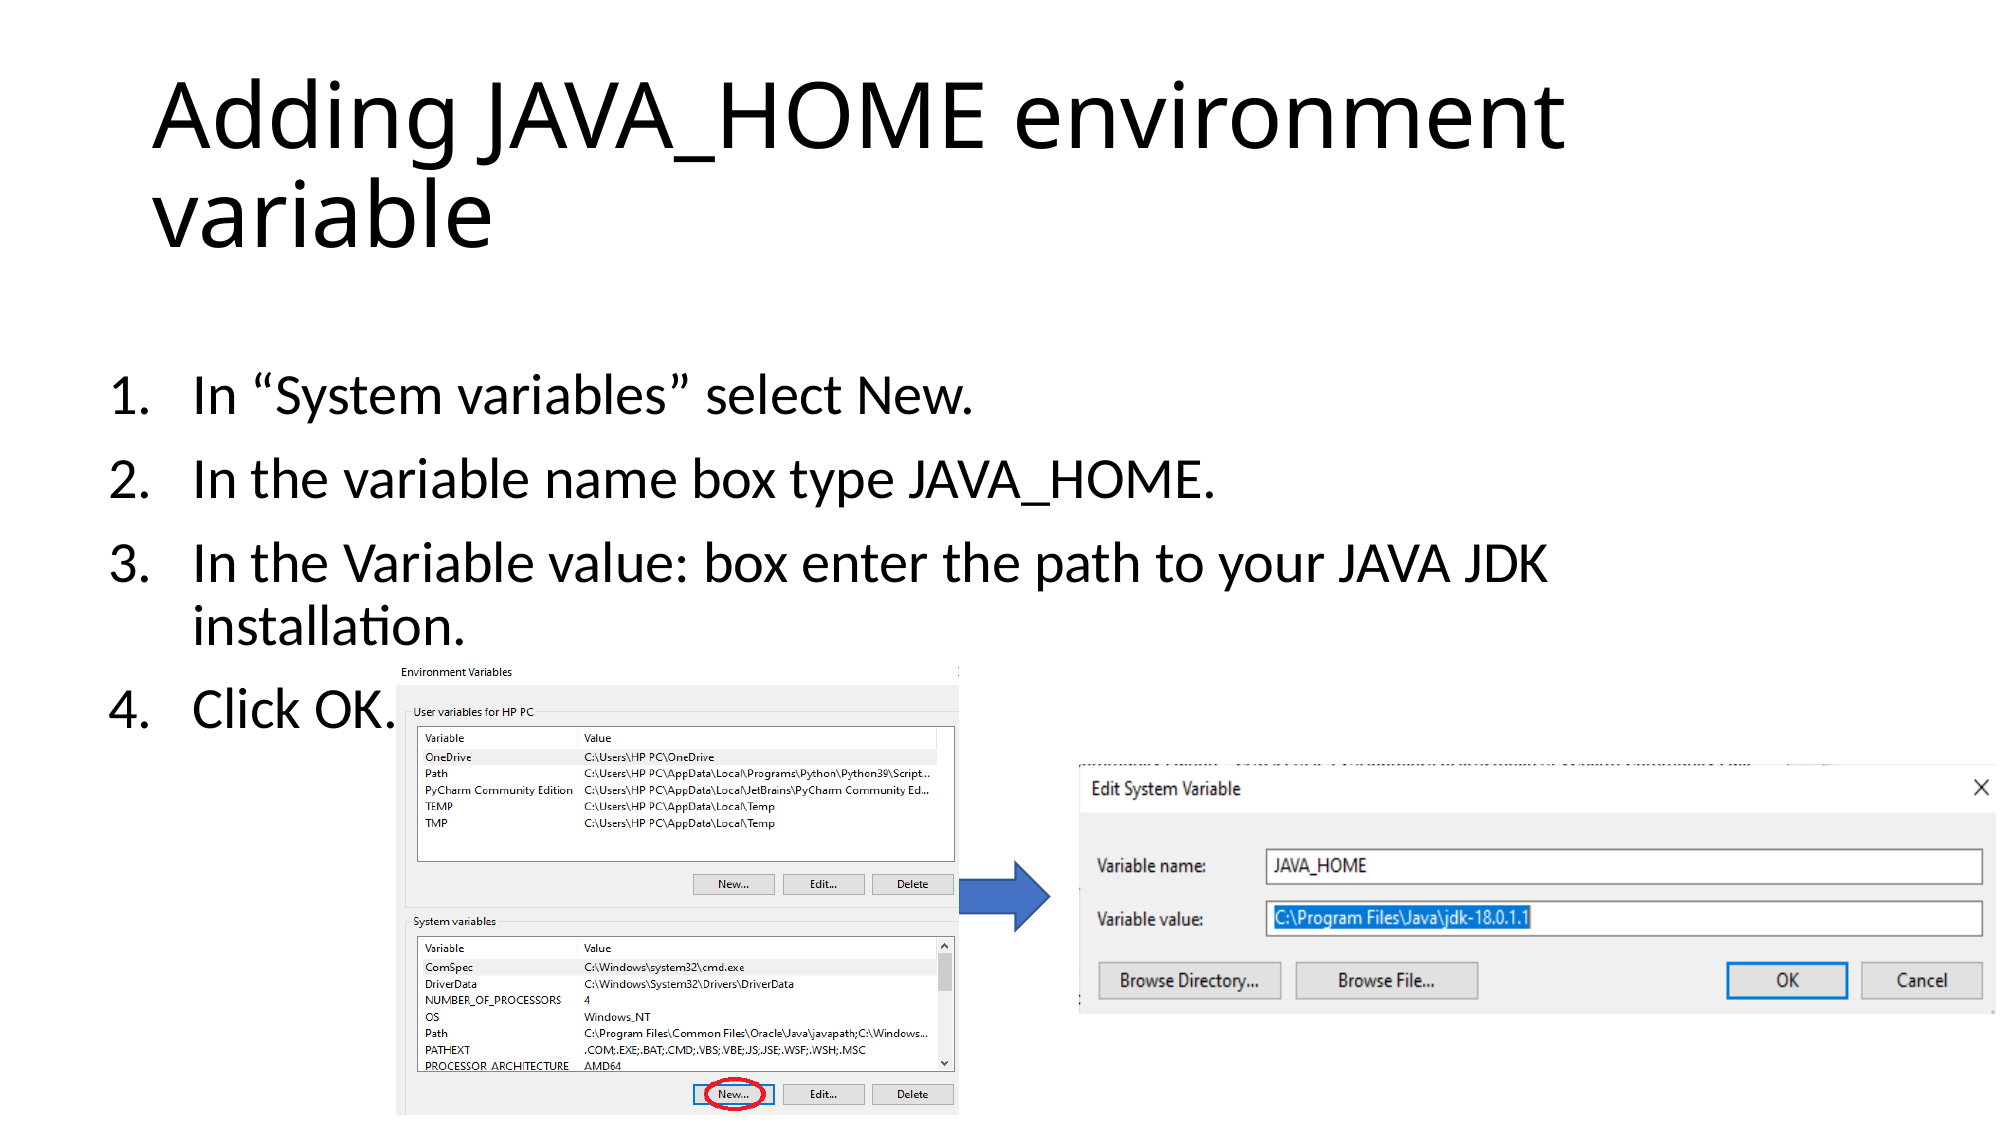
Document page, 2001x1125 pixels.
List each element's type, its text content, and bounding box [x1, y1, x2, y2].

list In “System variables” select New. In the variable name box type JAVA_HOME. In the Variable value: box enter the path to your JAVA JDK installation. Click OK. [93, 356, 1819, 1071]
picture [1079, 764, 1996, 1014]
picture [396, 663, 959, 1115]
title Adding JAVA_HOME environment variable [137, 59, 1863, 278]
text_box [959, 860, 1051, 933]
